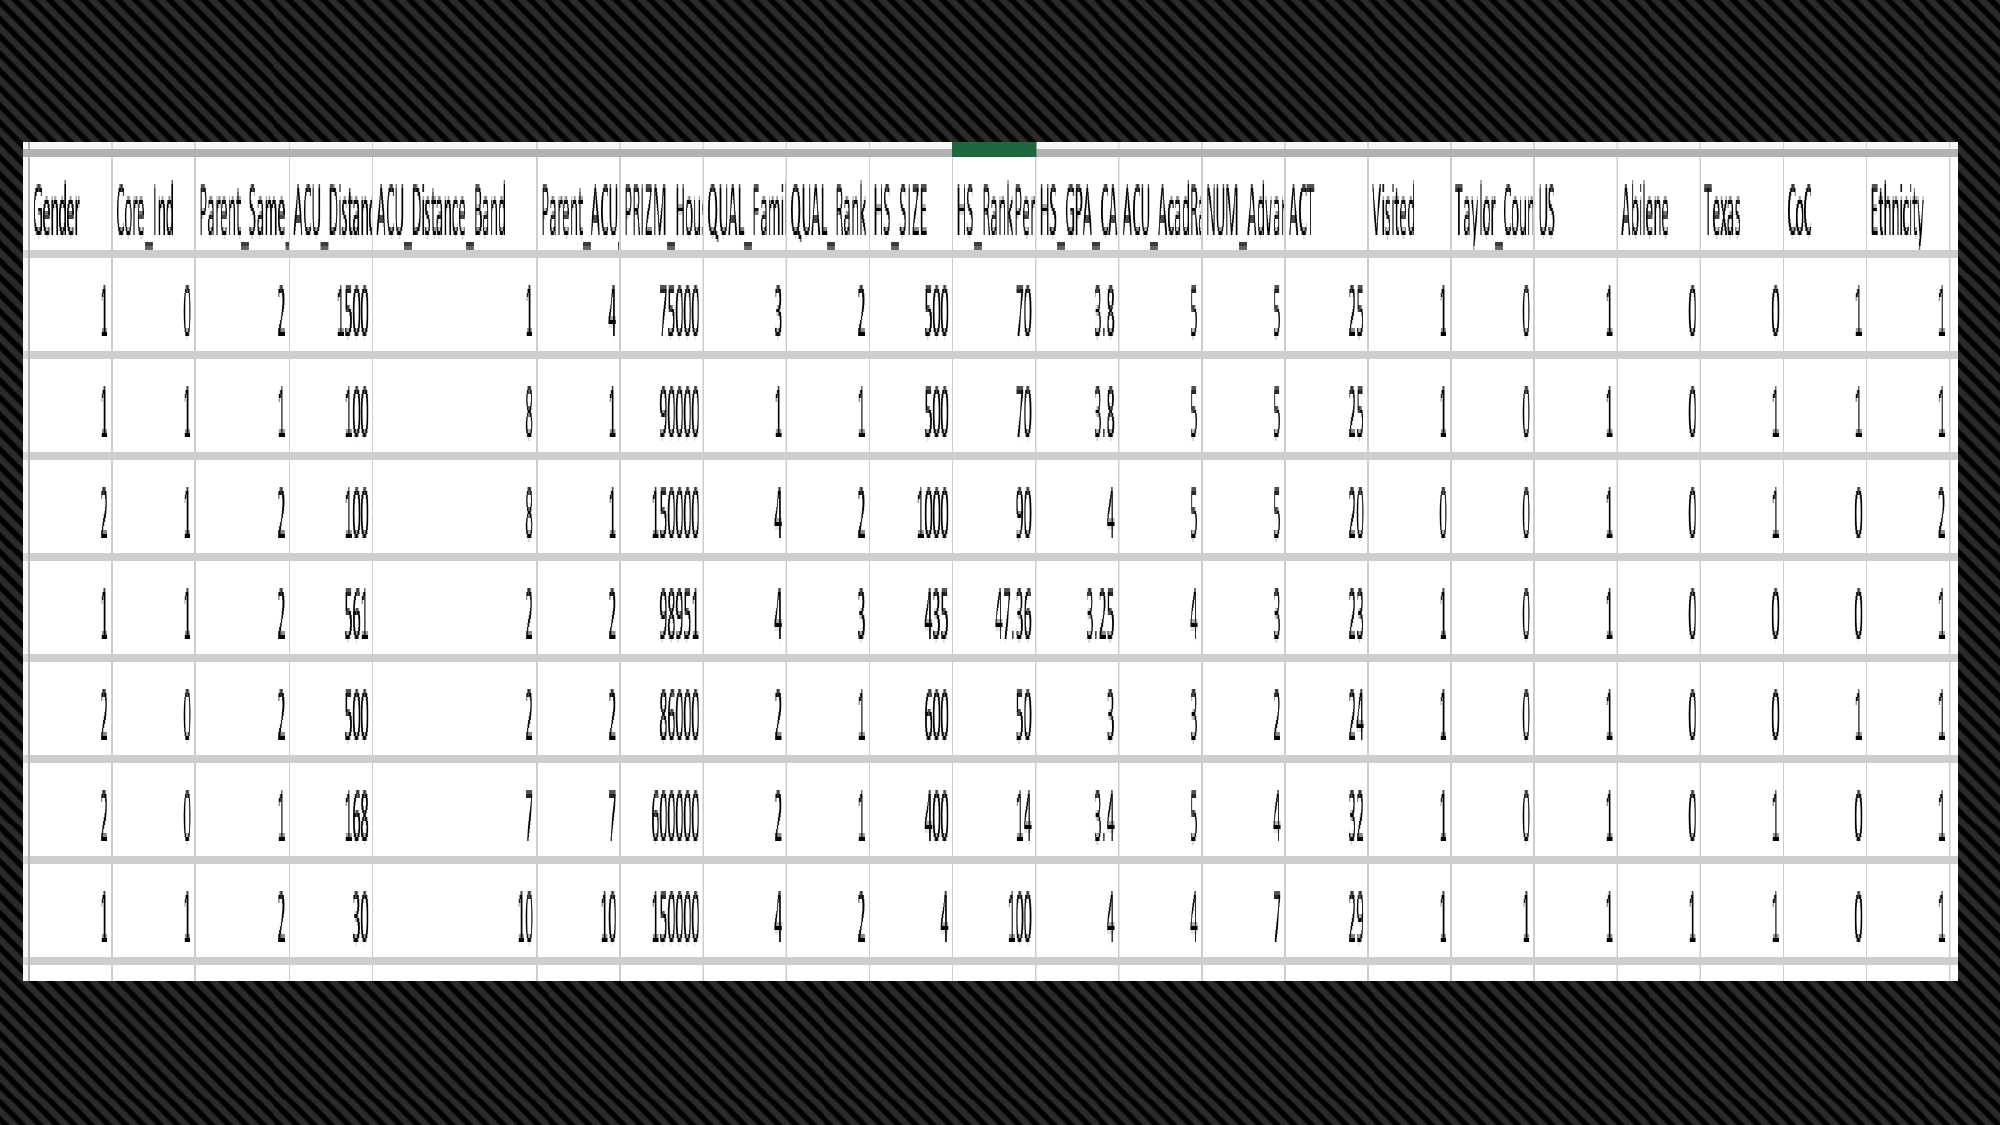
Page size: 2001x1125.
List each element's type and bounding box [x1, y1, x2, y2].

text_box [0, 0, 2000, 1125]
picture [23, 141, 1958, 981]
